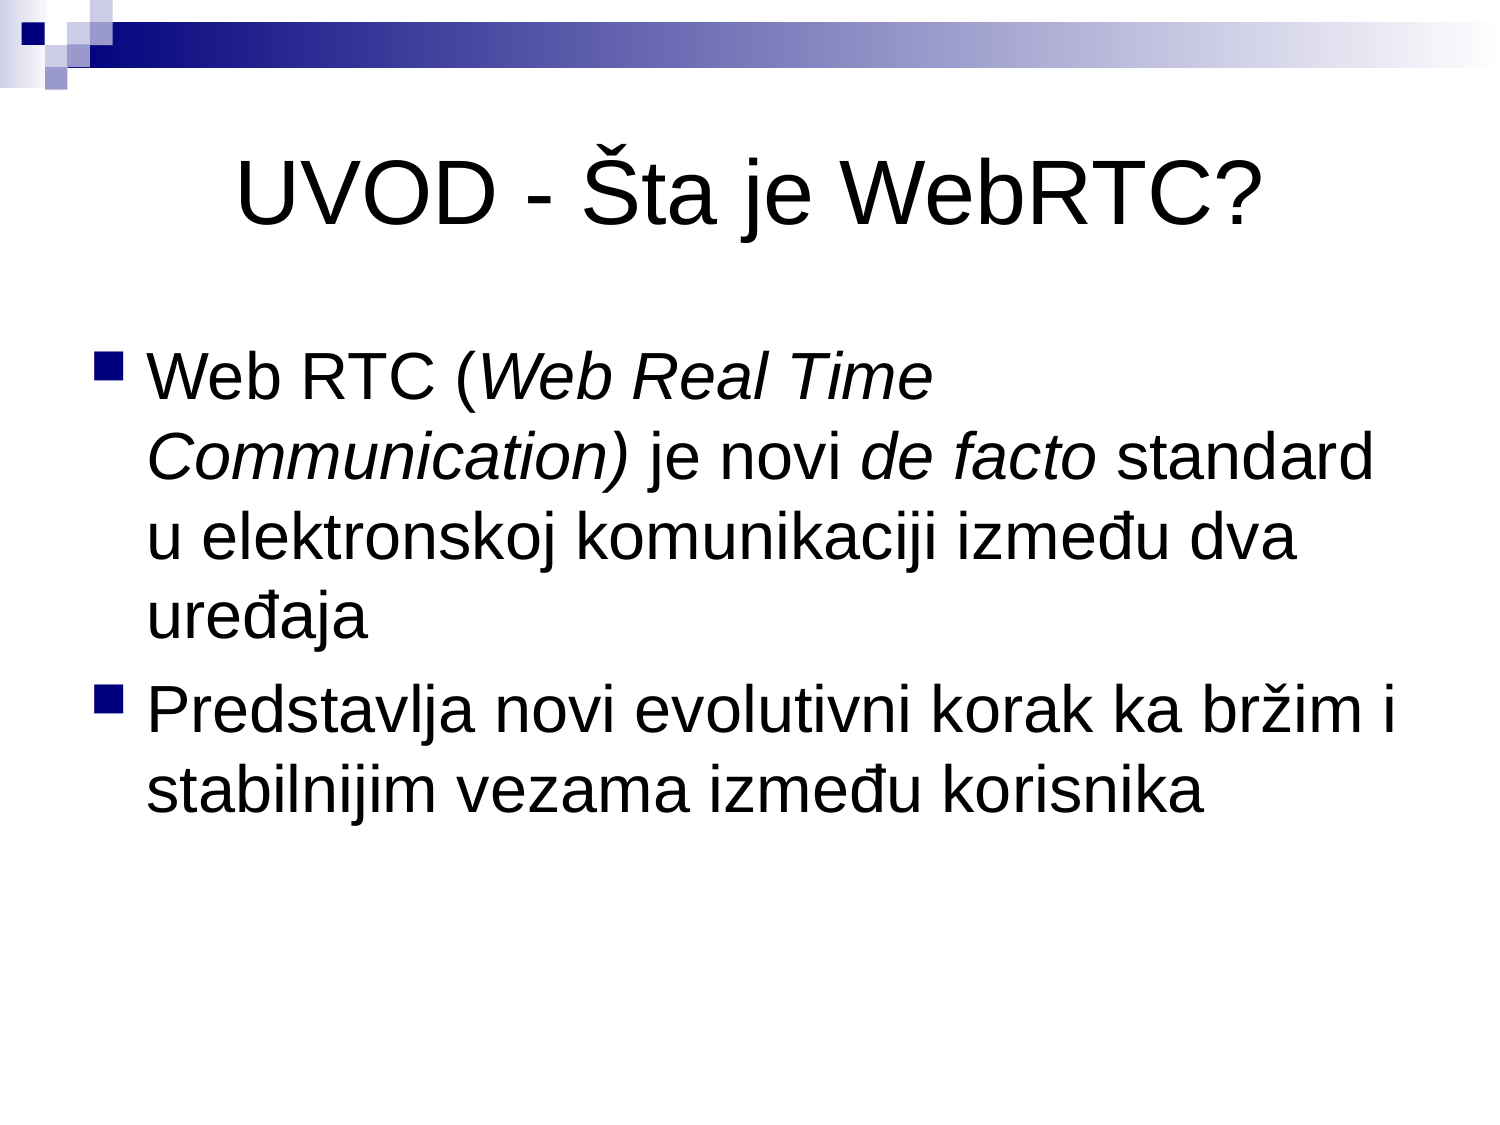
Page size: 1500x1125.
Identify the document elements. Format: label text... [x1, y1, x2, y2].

list Web RTC (Web Real Time Communication) je novi de facto standard u elektronskoj komunikaciji između dva uređaja Predstavlja novi evolutivni korak ka bržim i stabilnijim vezama između korisnika [75, 324, 1425, 963]
title UVOD - Šta je WebRTC? [75, 75, 1425, 300]
